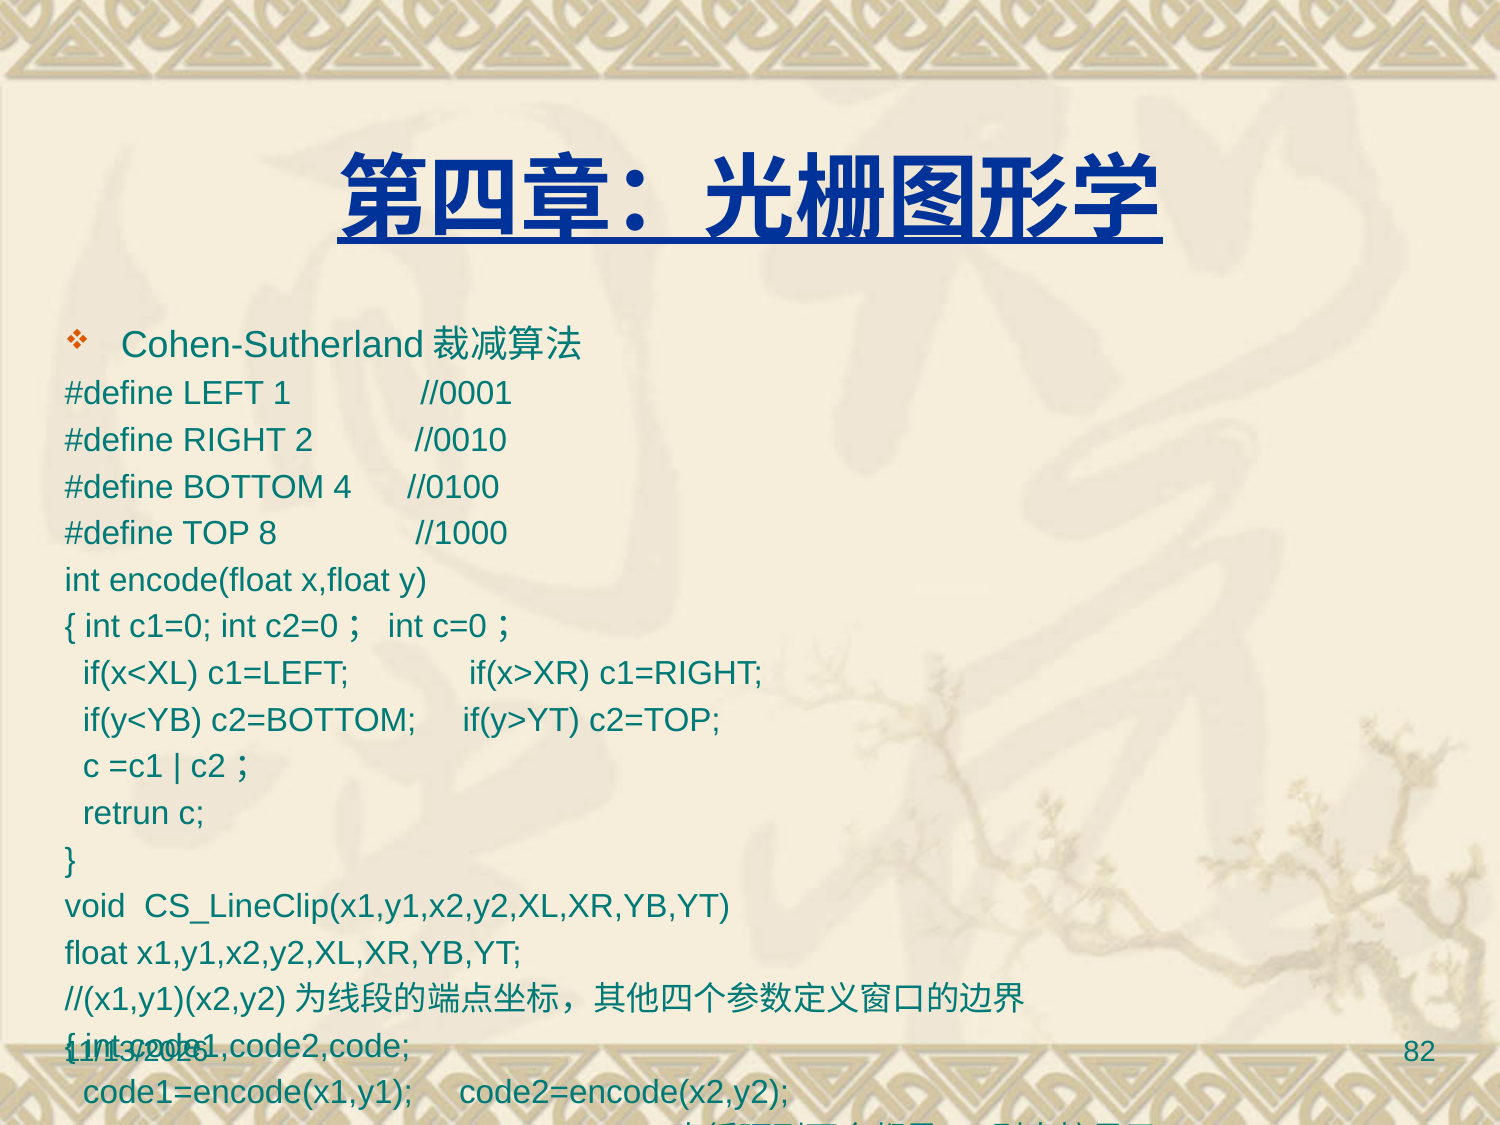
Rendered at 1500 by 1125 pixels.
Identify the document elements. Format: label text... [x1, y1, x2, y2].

title 第四章：光栅图形学 [49, 99, 1451, 288]
text_box 12/30/2016 [49, 1024, 425, 1103]
list Cohen-Sutherland裁减算法 #define LEFT 1 //0001 #define RIGHT 2 //0010 #define BOTTOM 4 //0100 #define TOP 8 //1000 int encode(float x,float y) { int c1=0; int c2=0；int c=0； if(x<XL) c1=LEFT; if(x>XR) c1=RIGHT; if(y<YB) c2=BOTTOM; if(y>YT) c2=TOP; c =c1 | c2； retrun c; } void CS_LineClip(x1,y1,x2,y2,XL,XR,YB,YT) float x1,y1,x2,y2,XL,XR,YB,YT; //(x1,y1)(x2,y2)为线段的端点坐标，其他四个参数定义窗口的边界 { int code1,code2,code; code1=encode(x1,y1); code2=encode(x2,y2); while(code1!=0 || code2!=0) //一直循环到两个都是0, 则直接显示 { if(code1& code2 !=0) return; //在窗口同一侧，弃之 //以下情况为一个窗内一个窗外，或都是窗外但不同侧 code = code1; if(code1==0) code = code2; //code取窗外的那个点 if(LEFT & code !=0) //code在最左侧 { x=XL; y=y1+(y2-y1)*(XL-x1)/(x2-x1);} else if (RIGHT & code !=0) //code在最右侧 { x=XR; y=y1+(y2-y1)*(XR-x1)/(x2-x1); } else if(BOTTOM & code !=0) //code在最下边 { y=YB; x=x1+(x2-x1)*(YB-y1)/(y2-y1); } else if(TOP & code !=0) //code在最上边 { y=YT; x=x1+(x2-x1)*(YT-y1)/(y2-y1); } if(code ==code1) //若code1在窗外，则P1更新为交点 { x1=x;y1=y; code1 =encode(x,y);} else //若code2在窗外，则P2更新为交点 { x2=x;y2=y; code2 =encode(x,y);} } displayline(x1,y1,x2,y2); } [49, 312, 1451, 1001]
text_box 82 [1074, 1024, 1451, 1103]
picture [0, 0, 1500, 1125]
